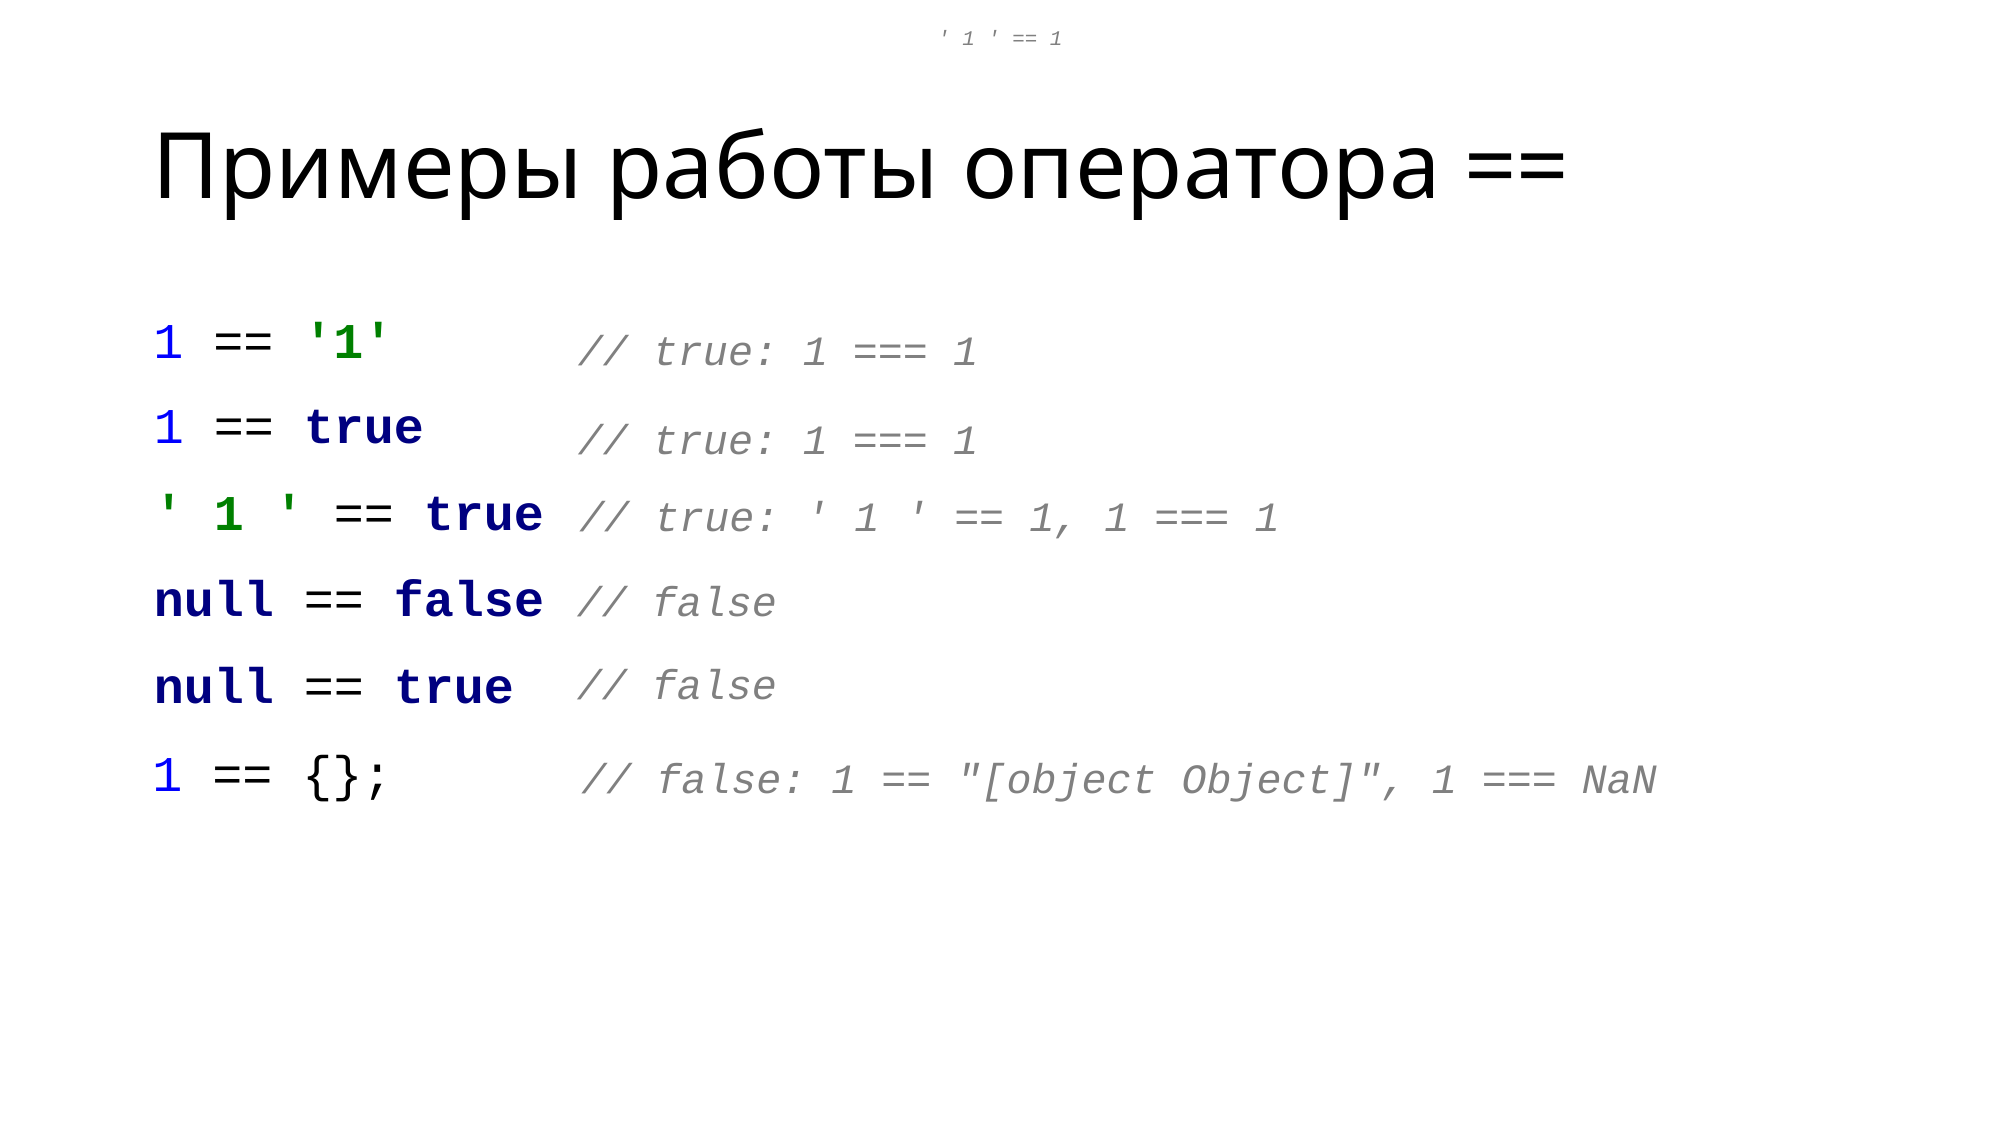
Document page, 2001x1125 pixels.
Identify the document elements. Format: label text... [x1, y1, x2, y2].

text_box // false [561, 566, 793, 632]
text_box 1 == true [138, 386, 469, 462]
text_box // false: 1 == "[object Object]", 1 === NaN [566, 744, 1697, 809]
text_box 1 == '1' [138, 300, 409, 376]
text_box ' 1 ' == true [139, 473, 560, 549]
title Примеры работы оператора == [137, 59, 1863, 278]
text_box ' 1 ' == 1 [922, 17, 1078, 58]
text_box 1 == {}; [137, 734, 408, 809]
text_box null == false [139, 558, 560, 634]
text_box // true: 1 === 1 [562, 405, 994, 471]
text_box null == true [138, 646, 530, 722]
text_box // true: ' 1 ' == 1, 1 === 1 [564, 482, 1295, 548]
text_box // false [561, 650, 793, 716]
text_box // true: 1 === 1 [562, 316, 994, 382]
